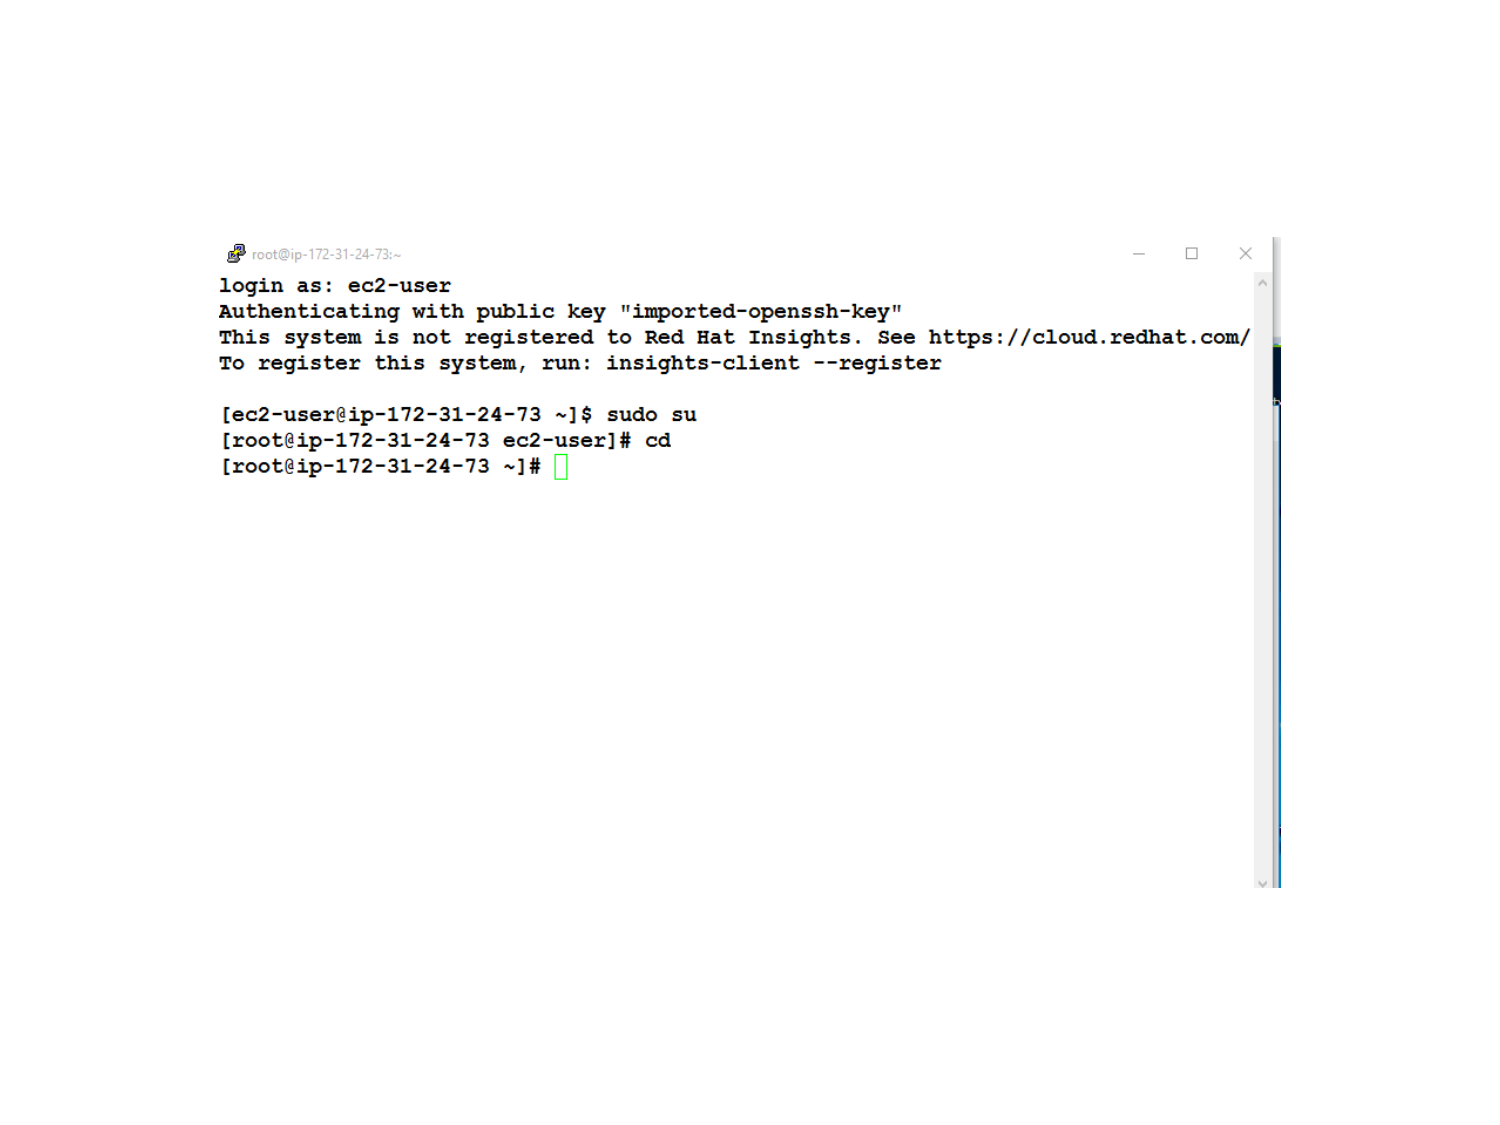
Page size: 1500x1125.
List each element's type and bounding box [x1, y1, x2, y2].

picture [219, 237, 1281, 888]
